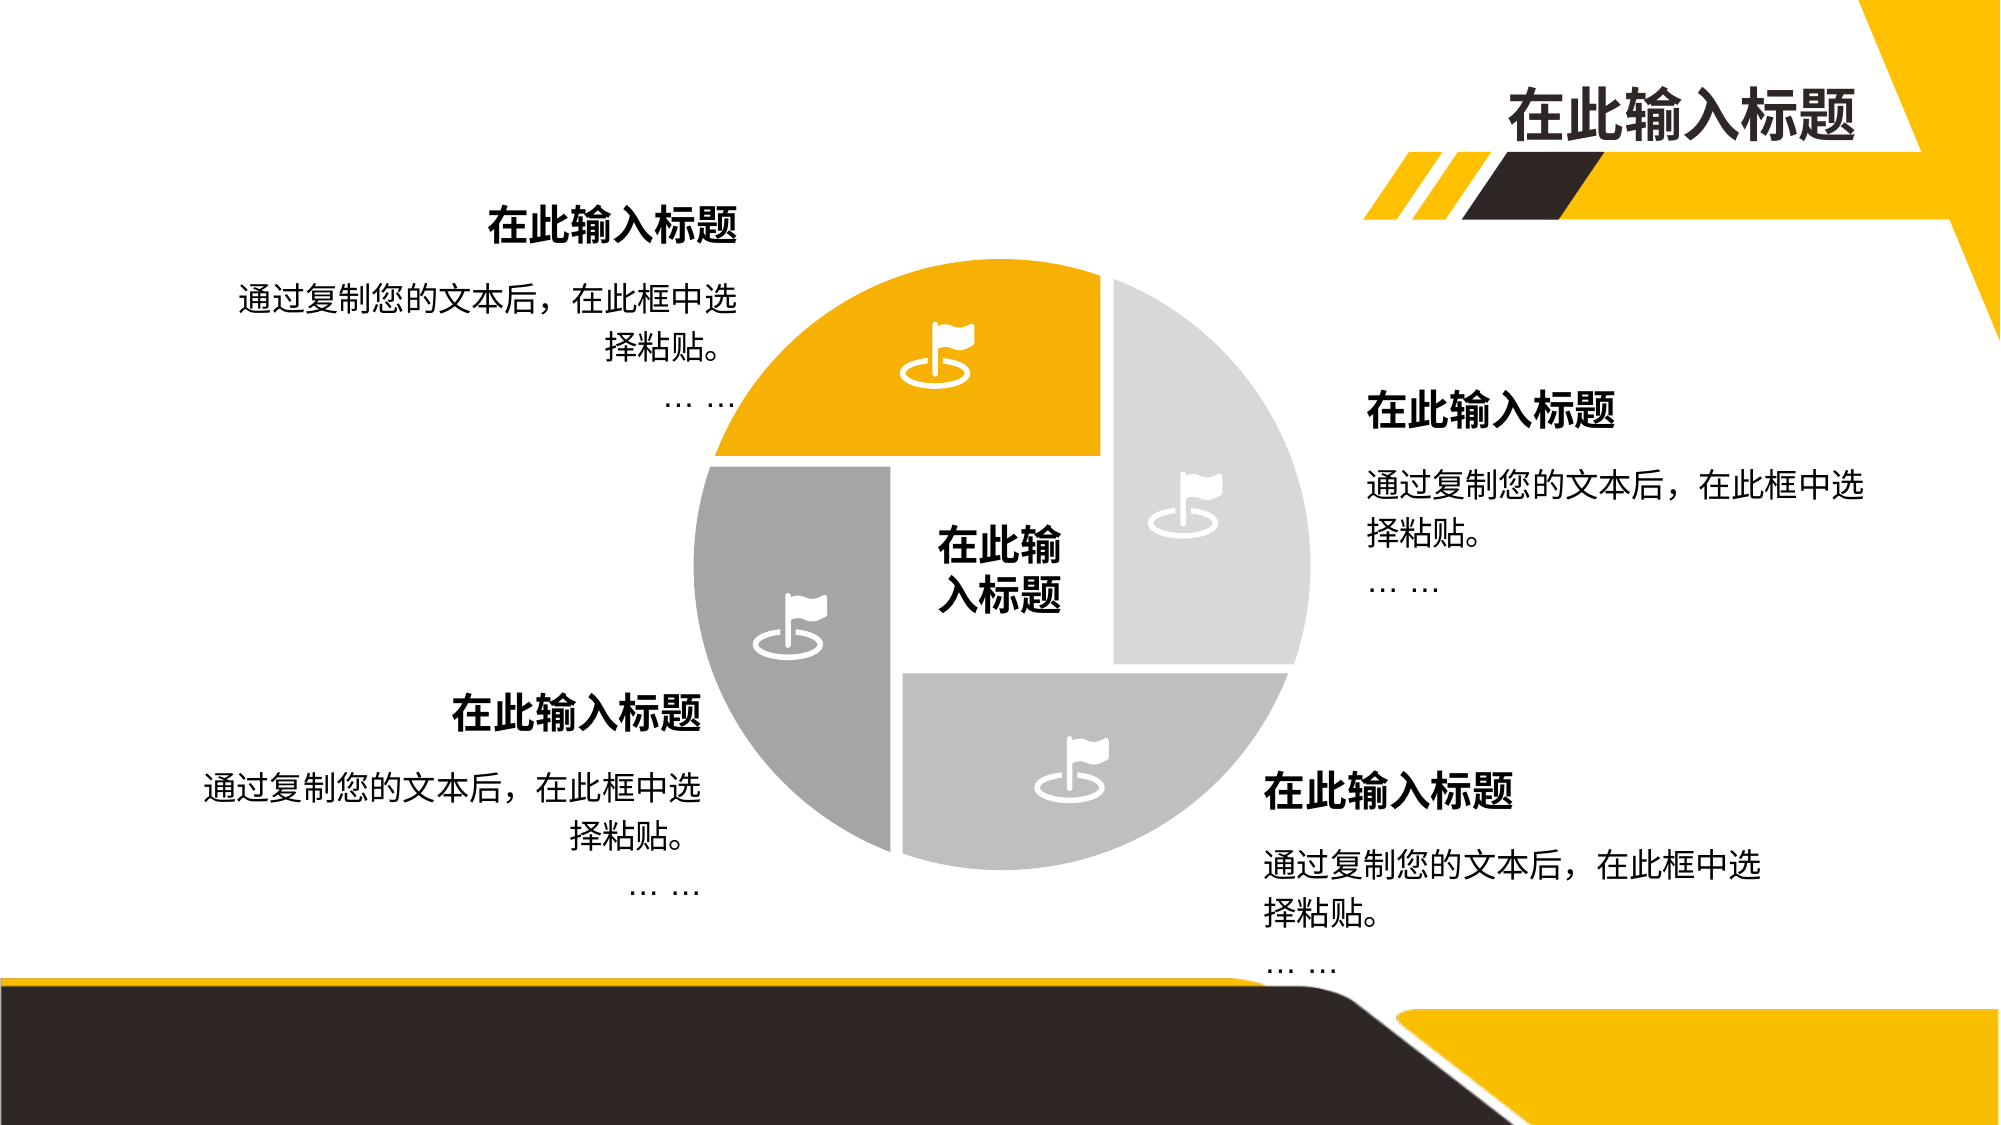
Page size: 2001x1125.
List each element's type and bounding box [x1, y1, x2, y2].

text_box [1363, 0, 2000, 341]
picture [0, 883, 2000, 1125]
text_box [178, 184, 1890, 965]
